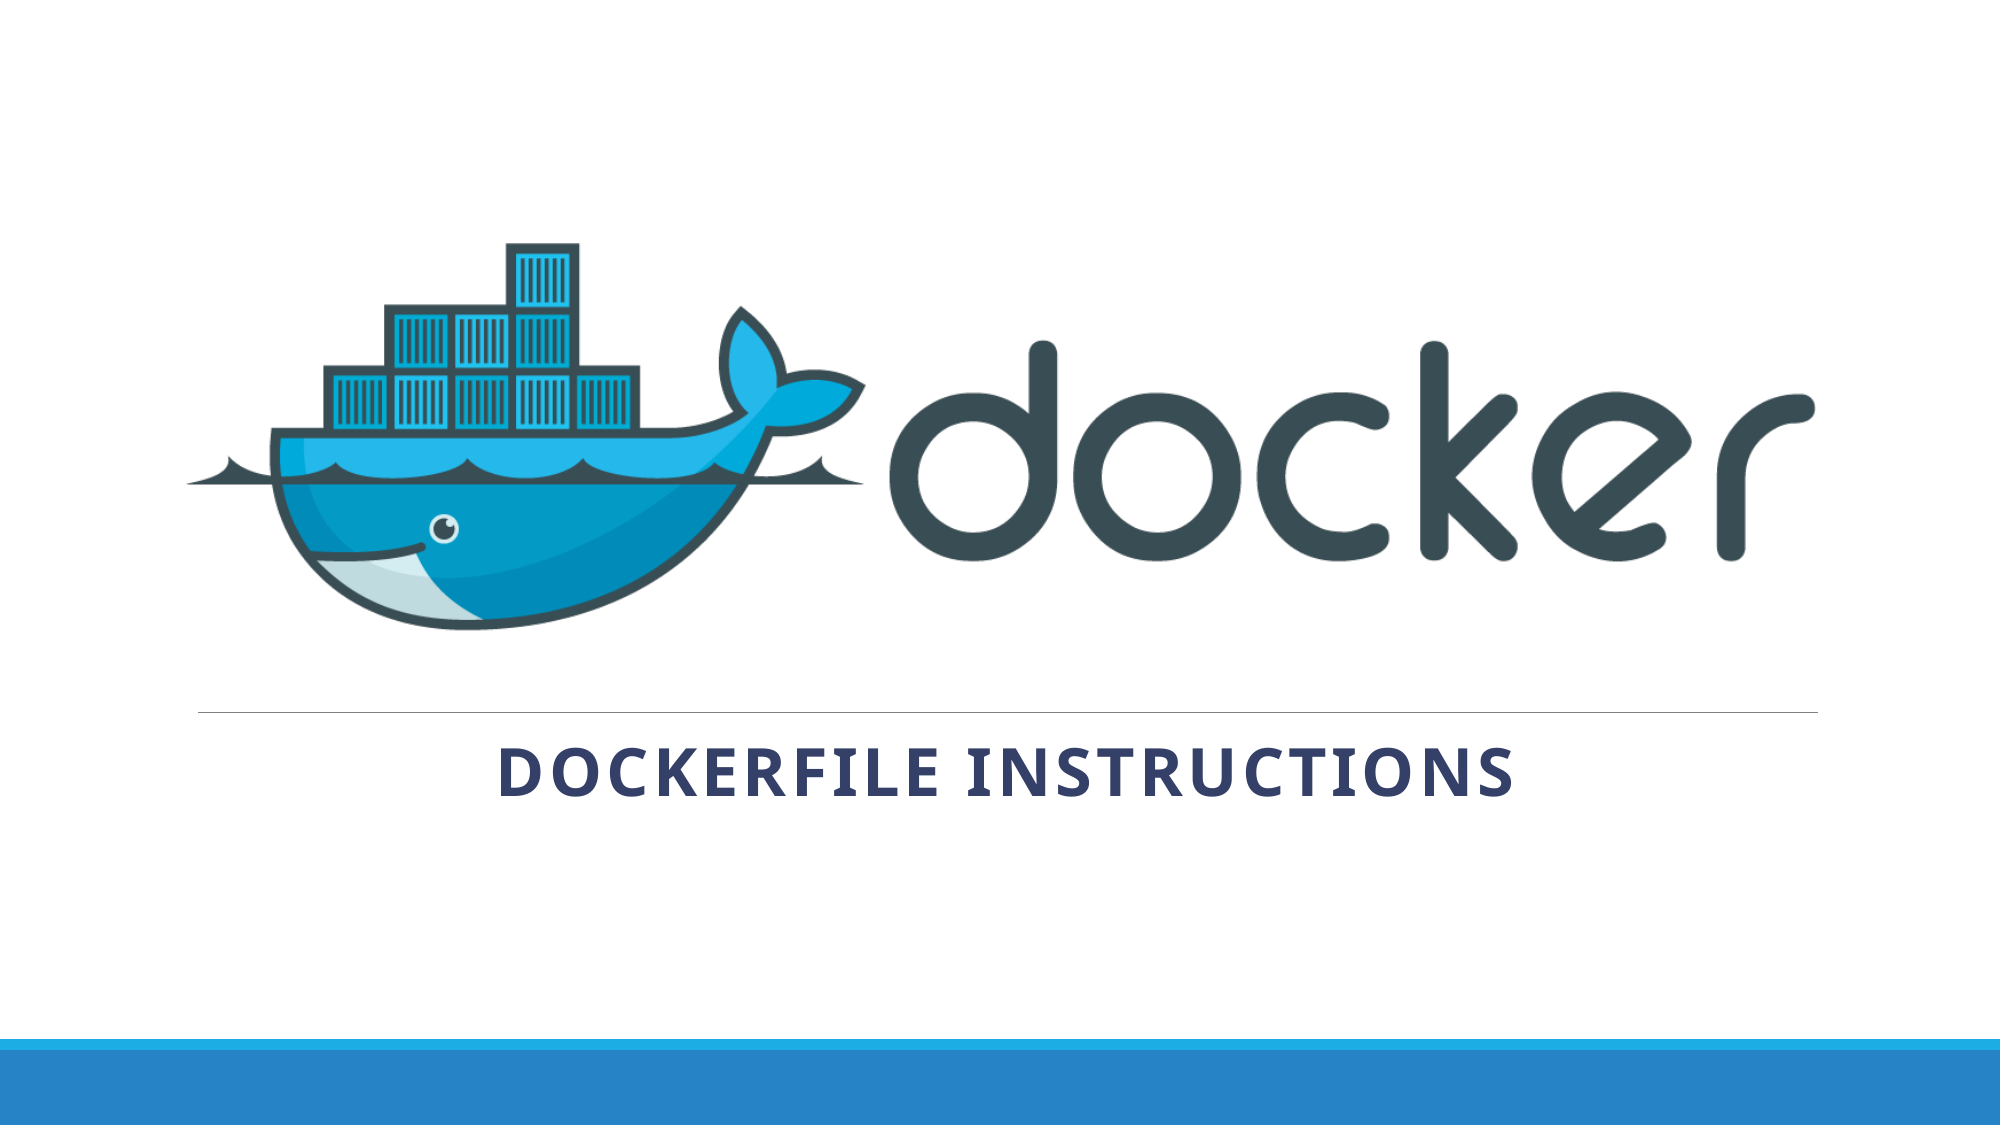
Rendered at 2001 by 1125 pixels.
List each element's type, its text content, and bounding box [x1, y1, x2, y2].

picture [59, 125, 1952, 767]
subtitle DOCKERFILE INSTRUCTIONS [180, 777, 1831, 919]
